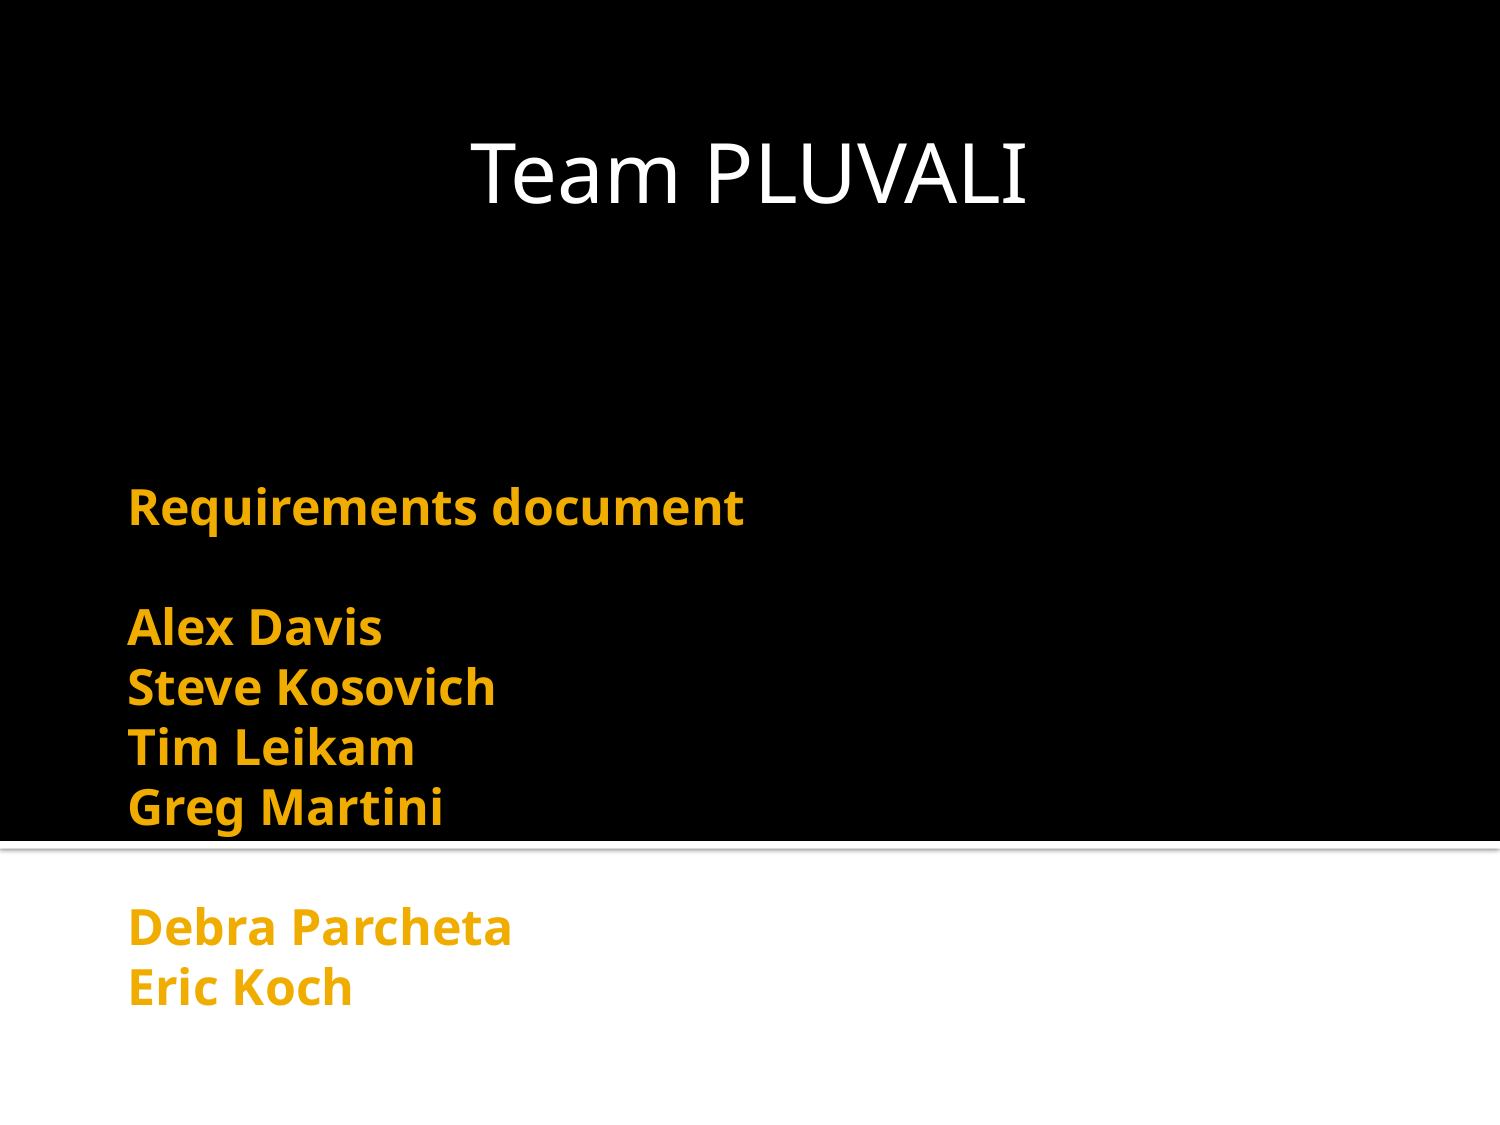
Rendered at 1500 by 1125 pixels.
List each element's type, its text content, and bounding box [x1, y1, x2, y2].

text_box Requirements document Alex Davis Steve Kosovich Tim Leikam Greg Martini Debra Parcheta Eric Koch [112, 474, 1388, 716]
text_box Team PLUVALI [412, 112, 1088, 228]
